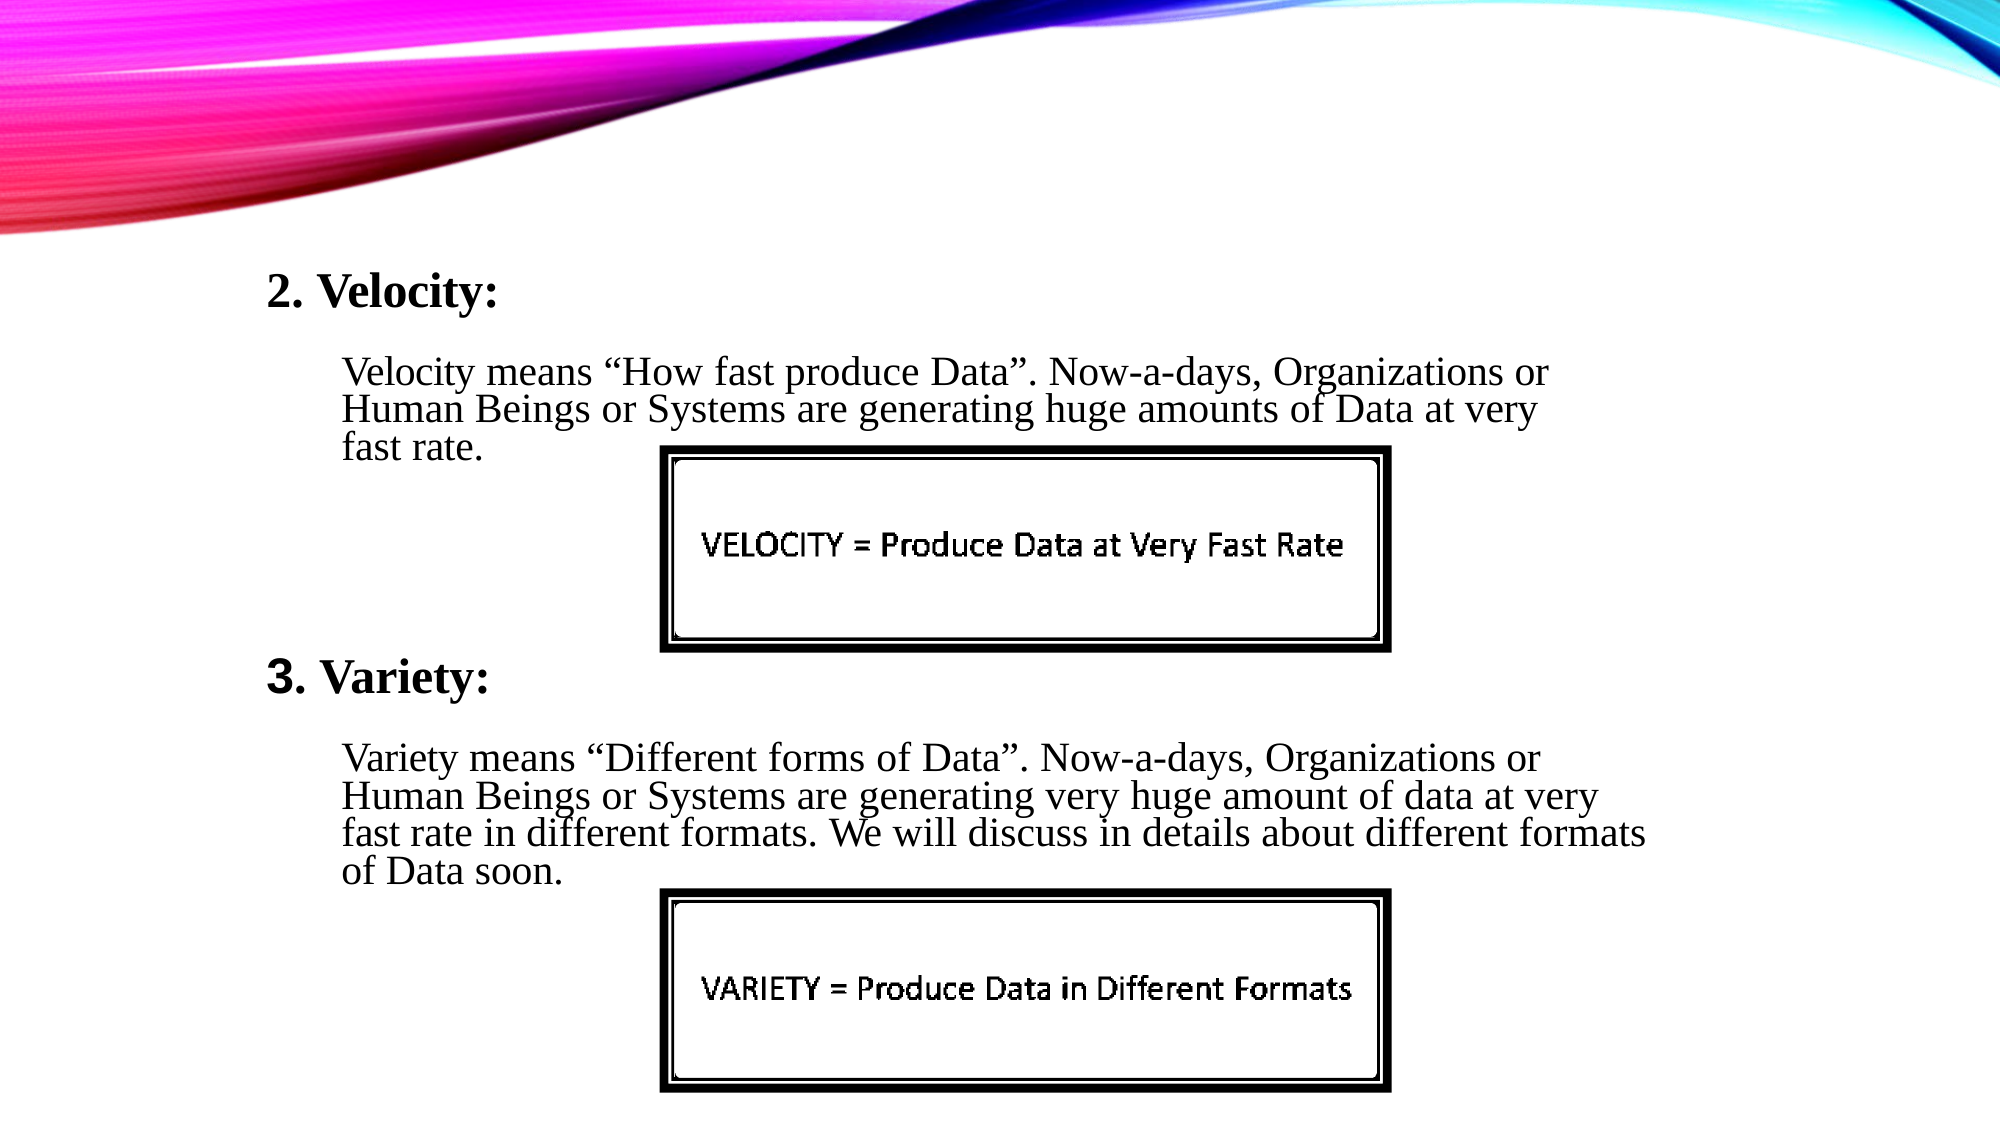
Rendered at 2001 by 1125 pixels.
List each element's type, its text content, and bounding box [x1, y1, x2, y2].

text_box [659, 888, 1392, 1093]
text_box Velocity means “How fast produce Data”. Now-a-days, Organizations or Human Beings or Systems are generating huge amounts of Data at very fast rate. [339, 340, 1555, 468]
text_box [659, 445, 1392, 653]
picture [0, 0, 2000, 237]
title 2. Velocity: [264, 254, 505, 445]
text_box 3. Variety: Variety means “Different forms of Data”. Now-a-days, Organizations or Human Beings or Systems are generating very huge amount of data at very fast rate in different formats. We will discuss in details about different formats of Data soon. [264, 610, 1665, 892]
